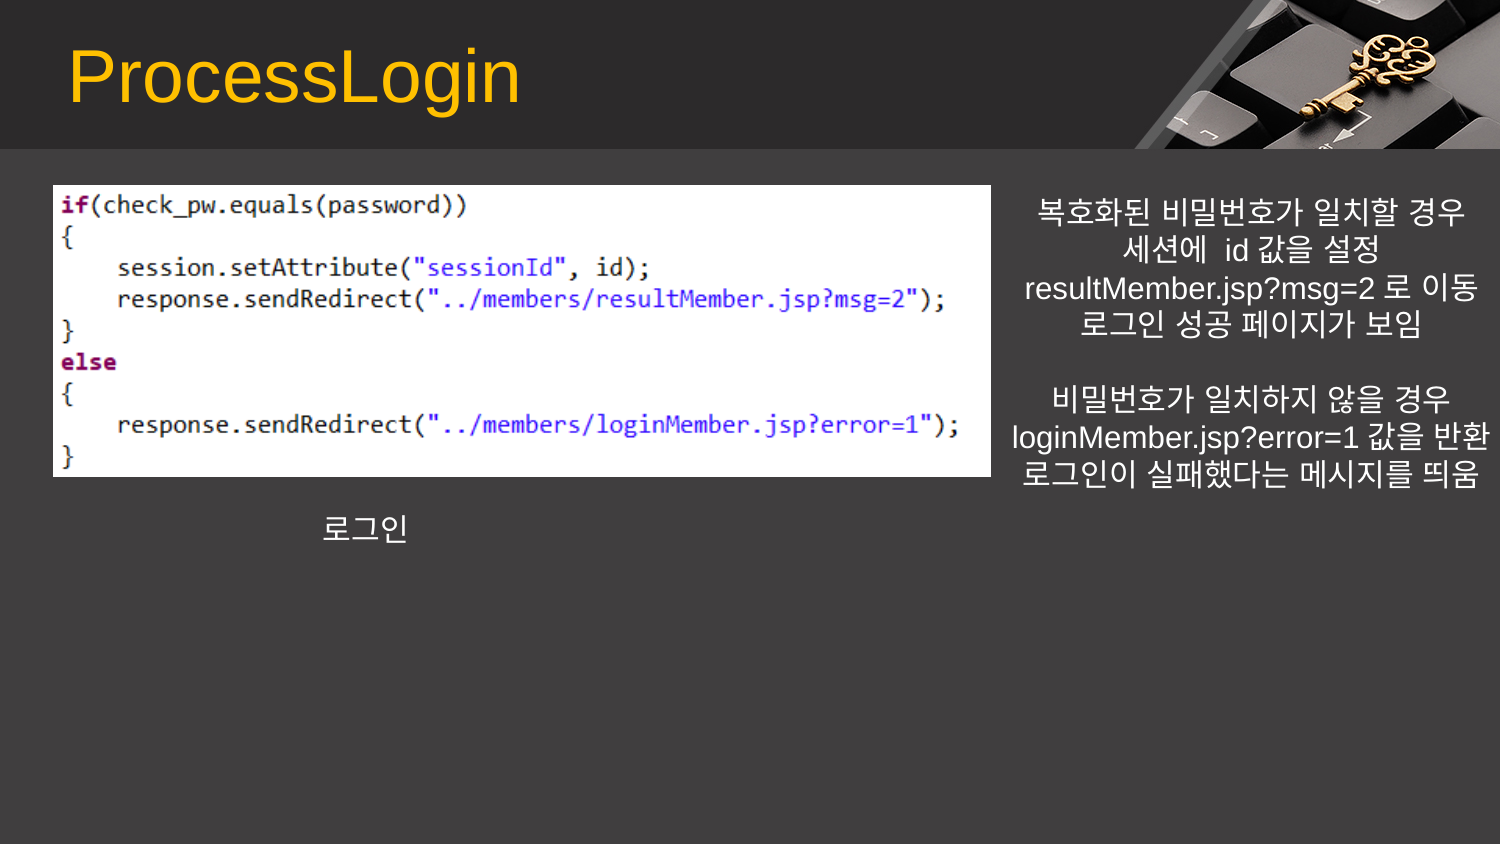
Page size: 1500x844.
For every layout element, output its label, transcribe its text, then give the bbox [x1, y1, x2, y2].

list ProcessLogin [53, 25, 1105, 120]
text_box 로그인 [100, 502, 632, 556]
text_box 복호화된 비밀번호가 일치할 경우 세션에 id값을 설정 resultMember.jsp?msg=2로 이동 로그인 성공 페이지가 보임 비밀번호가 일치하지 않을 경우 loginMember.jsp?error=1값을 반환 로그인이 실패했다는 메시지를 띄움 [985, 185, 1500, 538]
picture [0, 0, 1500, 844]
